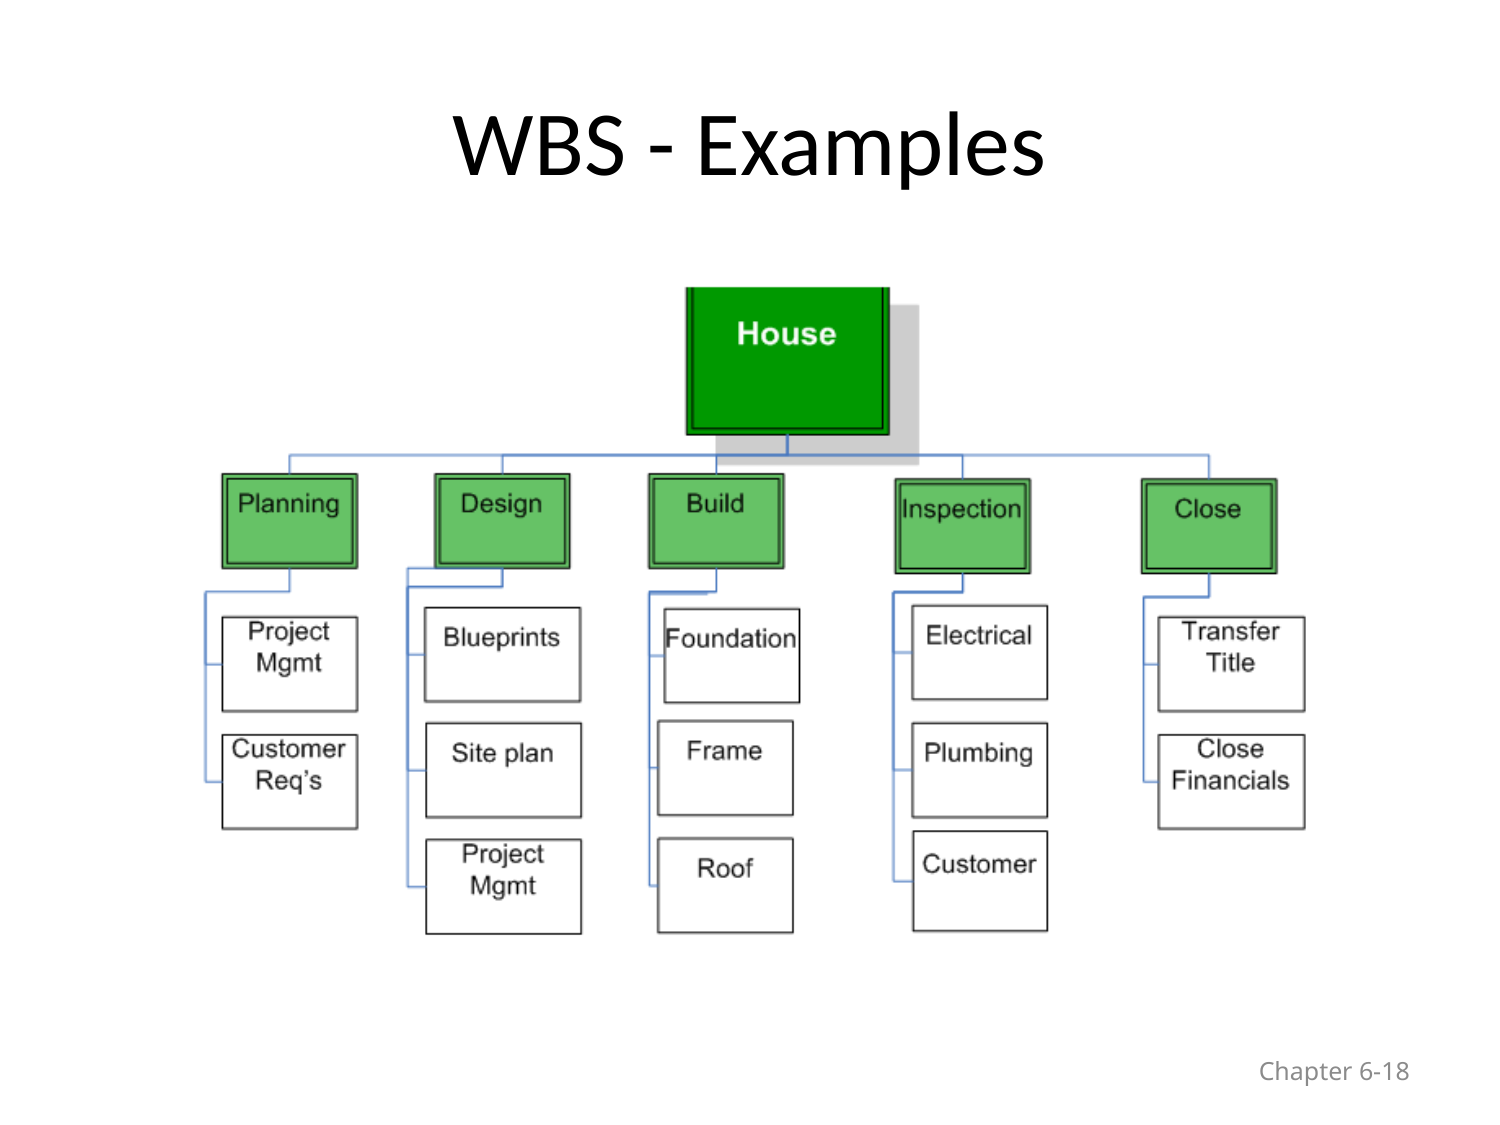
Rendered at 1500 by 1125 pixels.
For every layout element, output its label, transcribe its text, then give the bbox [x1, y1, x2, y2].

picture [173, 232, 1426, 953]
slide_number Chapter 6-18 [1074, 1042, 1425, 1103]
title WBS - Examples [75, 45, 1425, 233]
